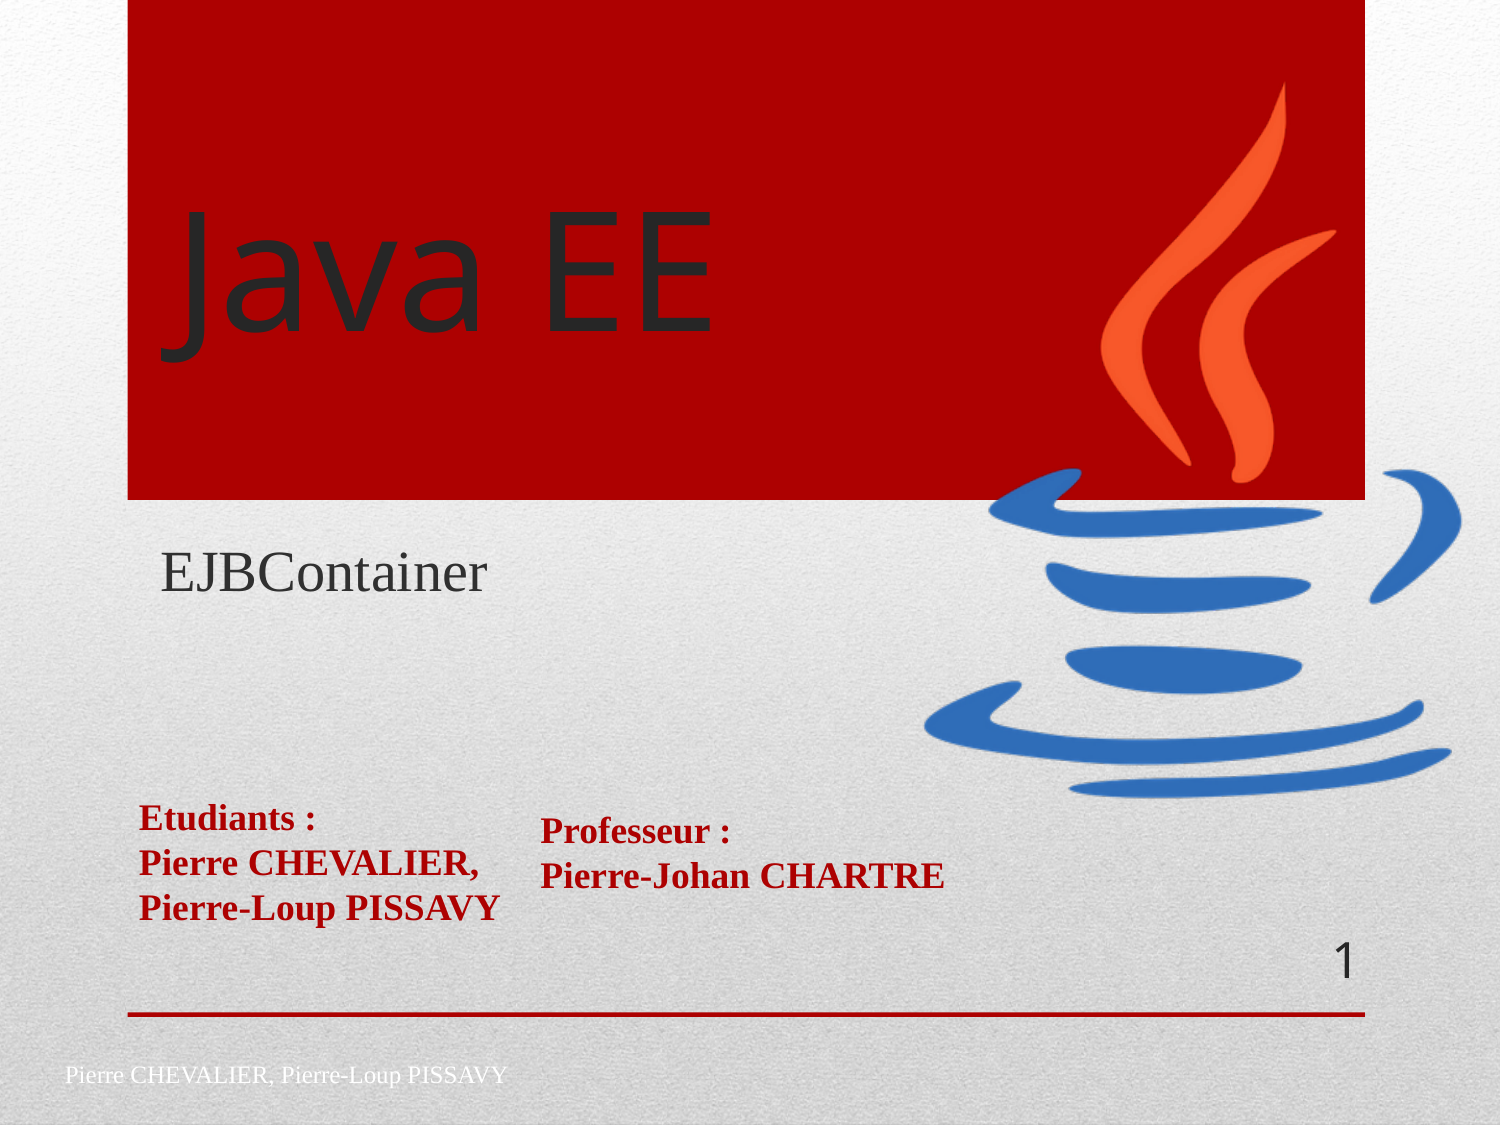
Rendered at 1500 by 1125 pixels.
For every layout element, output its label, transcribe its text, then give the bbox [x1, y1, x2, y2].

text_box Professeur : Pierre-Johan CHARTRE [525, 798, 975, 905]
text_box Pierre CHEVALIER, Pierre-Loup PISSAVY [49, 1051, 638, 1112]
subtitle EJBContainer [145, 525, 542, 632]
title Java EE [159, 131, 774, 373]
slide_number 1 [1250, 933, 1375, 993]
picture [808, 45, 1500, 848]
footer Etudiants : Pierre CHEVALIER, Pierre-Loup PISSAVY [123, 795, 533, 926]
